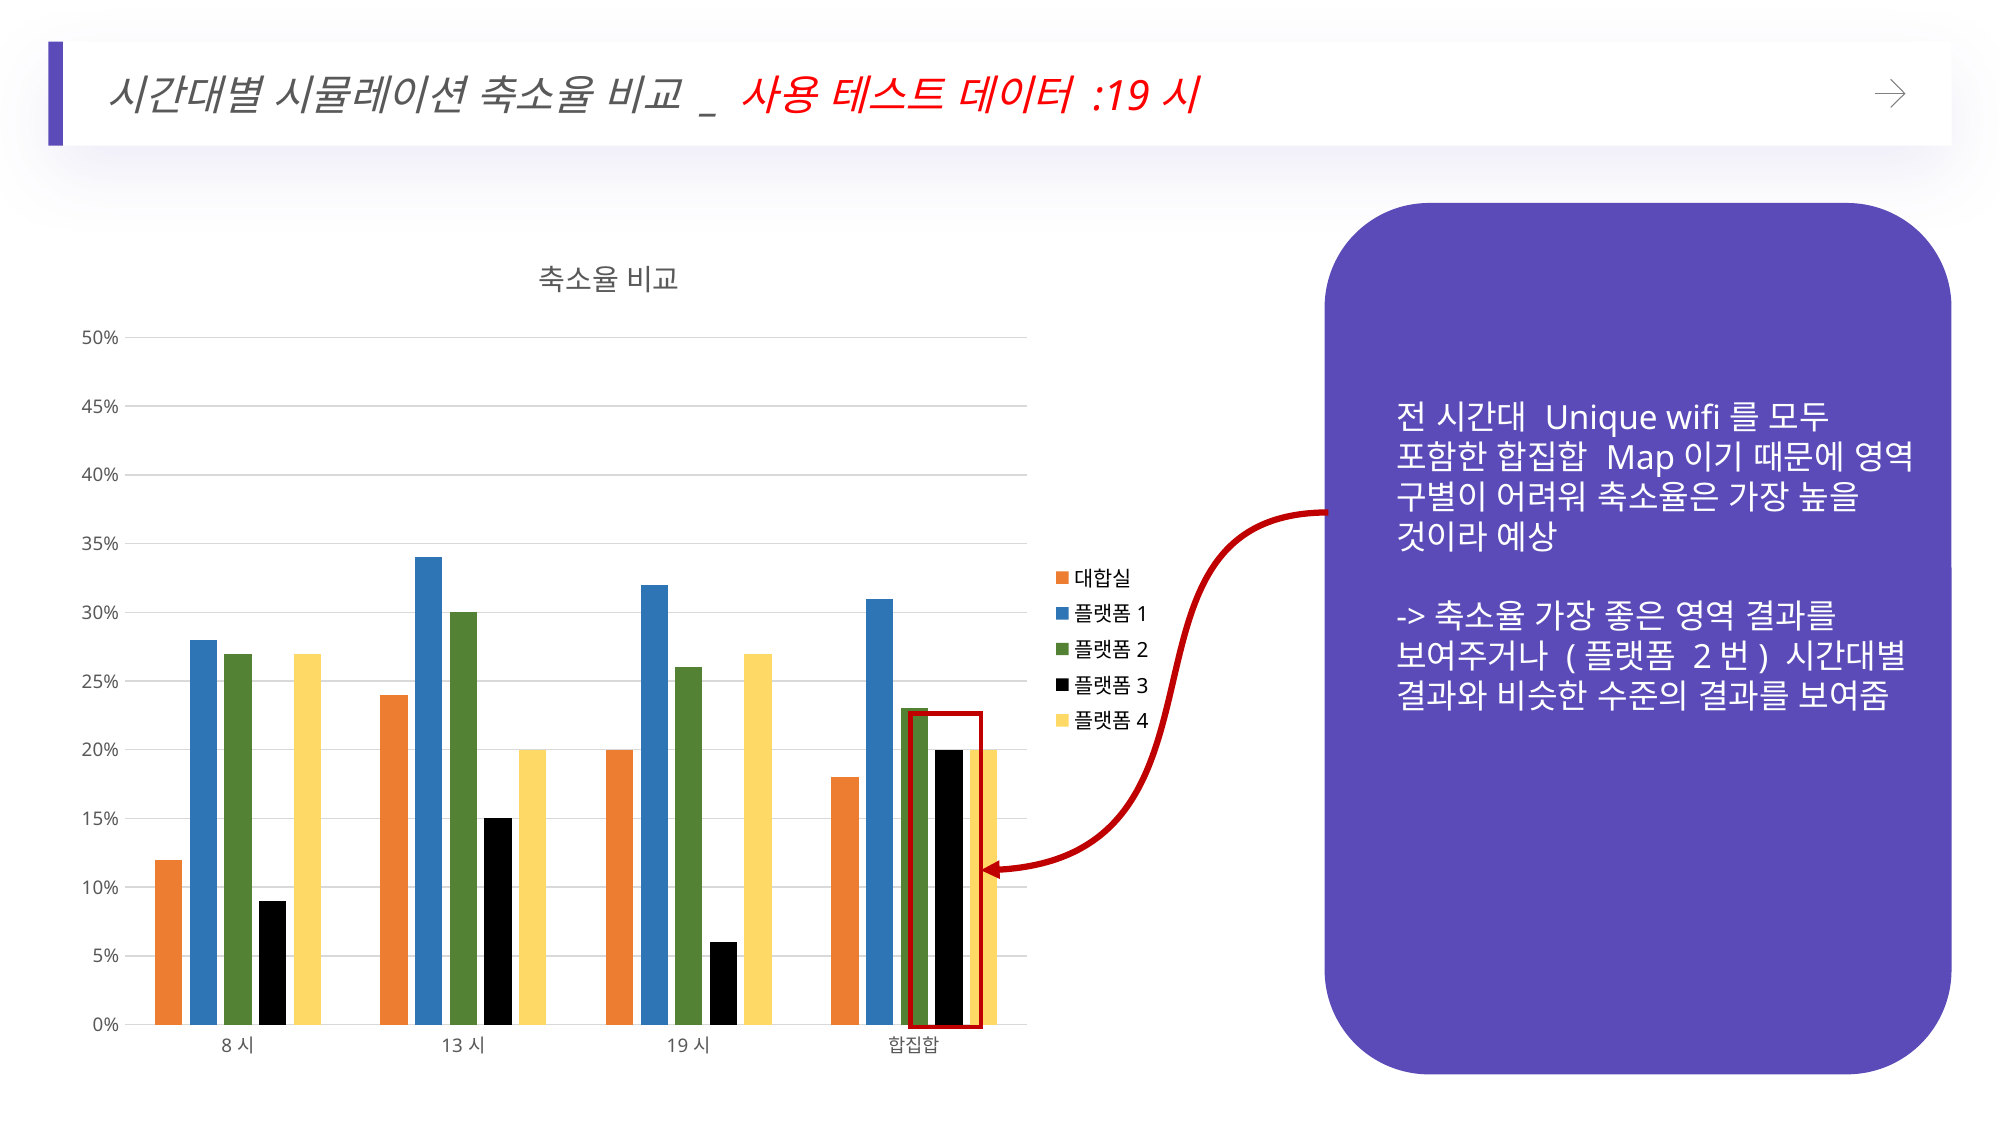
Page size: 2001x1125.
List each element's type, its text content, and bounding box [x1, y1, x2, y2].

text_box [47, 41, 64, 147]
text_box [1875, 79, 1905, 108]
text_box 시간대별 시뮬레이션 축소율 비교 _ 사용 테스트 데이터 :19시 [64, 41, 1953, 147]
chart [59, 222, 1167, 1076]
text_box 전 시간대 Unique wifi를 모두 포함한 합집합 Map이기 때문에 영역 구별이 어려워 축소율은 가장 높을 것이라 예상 ->축소율 가장 좋은 영역 결과를 보여주거나 (플랫폼 2번) 시간대별 결과와 비슷한 수준의 결과를 보여줌 [1381, 388, 1934, 763]
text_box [975, 517, 1334, 866]
text_box [1323, 201, 1953, 1076]
